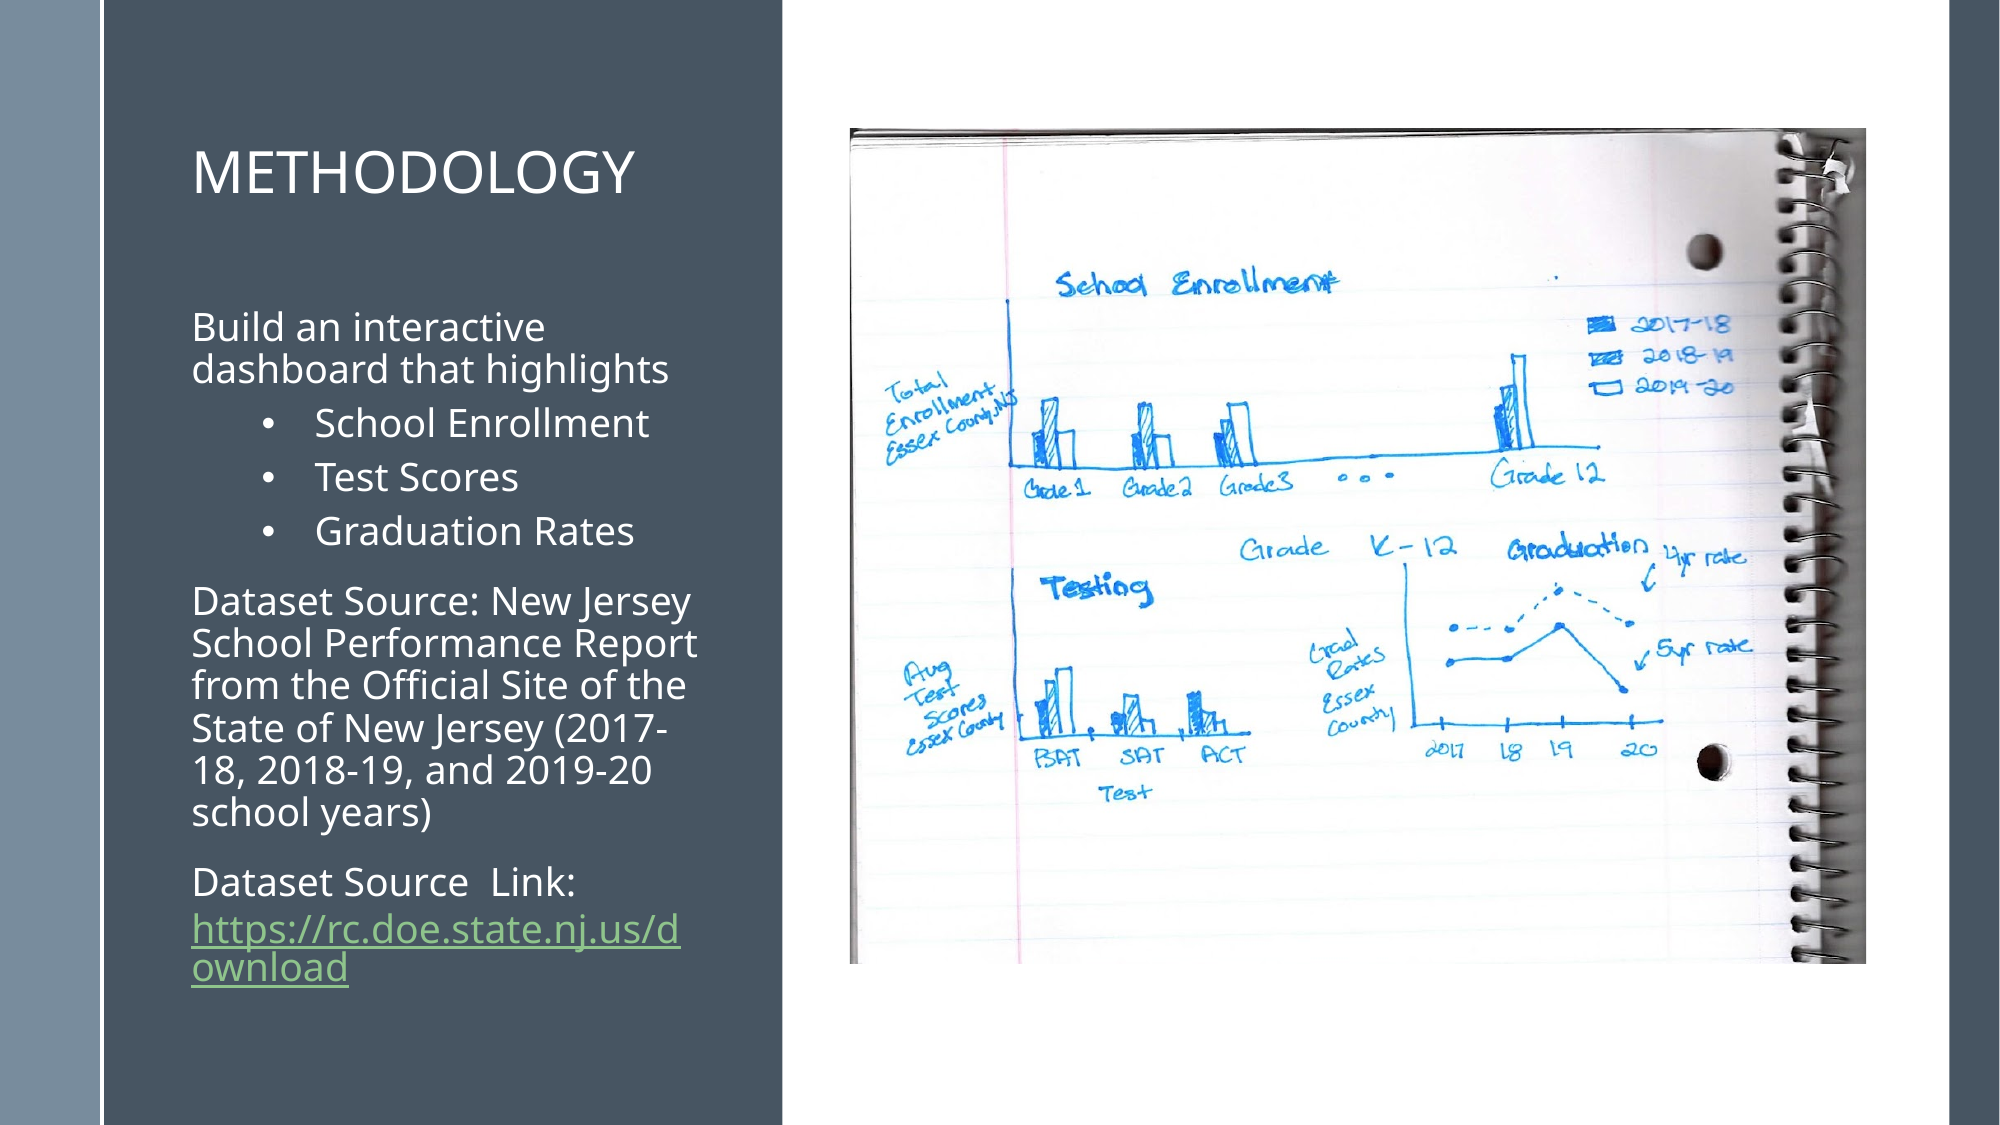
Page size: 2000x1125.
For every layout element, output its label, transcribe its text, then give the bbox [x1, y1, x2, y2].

picture [849, 128, 1867, 964]
title Methodology [176, 62, 717, 288]
list Build an interactive dashboard that highlights School Enrollment Test Scores Graduation Rates Dataset Source: New Jersey School Performance Report from the Official Site of the State of New Jersey (2017-18, 2018-19, and 2019-20 school years) Dataset Source Link: https://rc.doe.state.nj.us/download [176, 299, 717, 1013]
